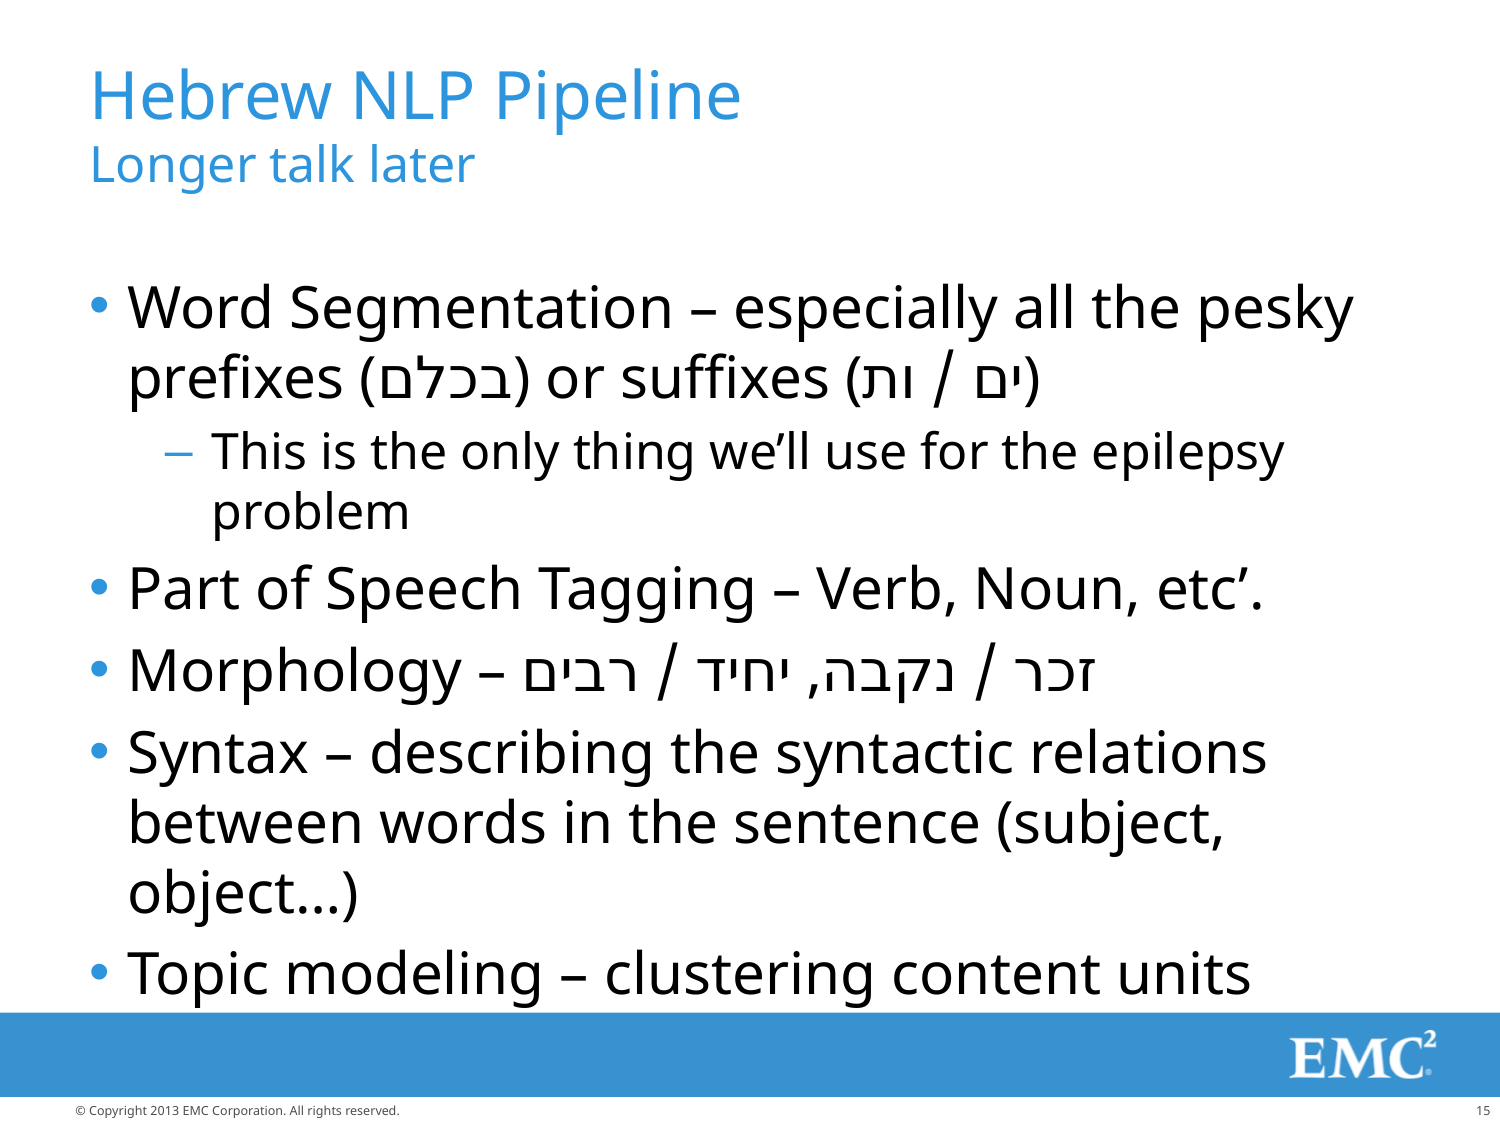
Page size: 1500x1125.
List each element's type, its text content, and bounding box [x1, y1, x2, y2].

title Hebrew NLP Pipeline Longer talk later [75, 45, 1425, 233]
picture [1287, 1030, 1440, 1079]
list Word Segmentation – especially all the pesky prefixes (בכלם) or suffixes (ים / ות) This is the only thing we’ll use for the epilepsy problem Part of Speech Tagging – Verb, Noun, etc’. Morphology – זכר / נקבה, יחיד / רבים Syntax – describing the syntactic relations between words in the sentence (subject, object…) Topic modeling – clustering content units [75, 262, 1425, 1005]
